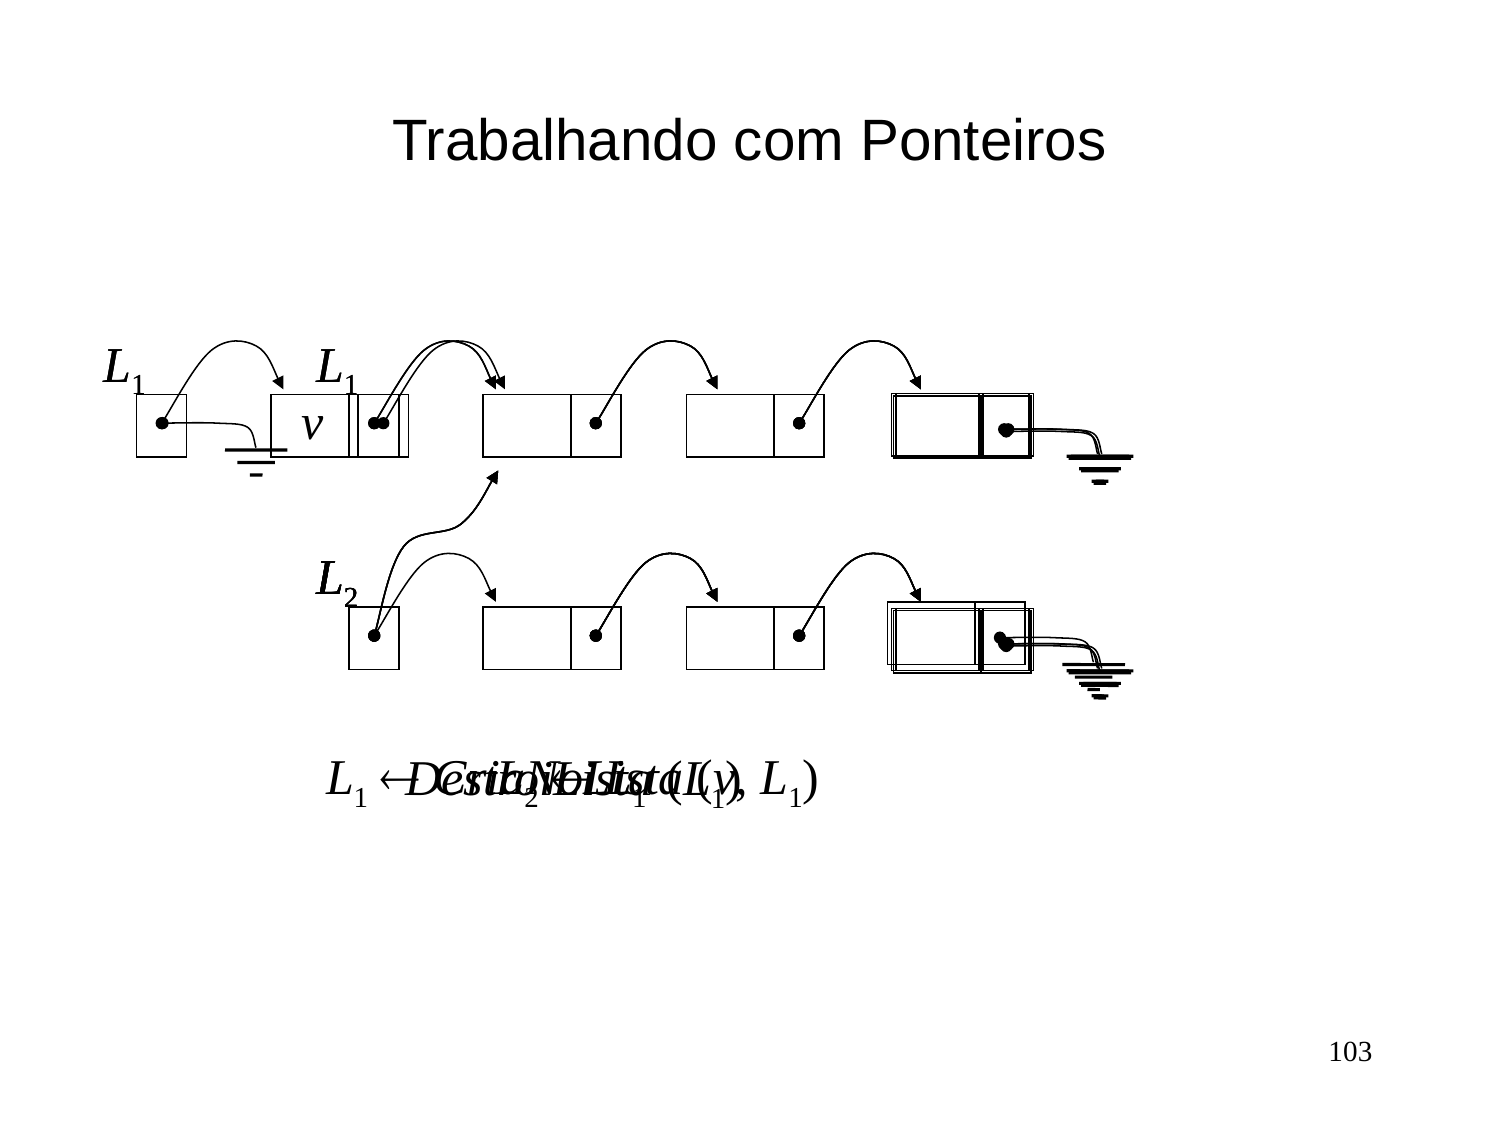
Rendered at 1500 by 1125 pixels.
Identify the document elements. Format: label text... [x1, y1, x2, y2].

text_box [87, 324, 1126, 814]
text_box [1126, 324, 1132, 699]
slide_number 103 [1074, 1025, 1388, 1100]
title Trabalhando com Ponteiros [112, 99, 1388, 175]
